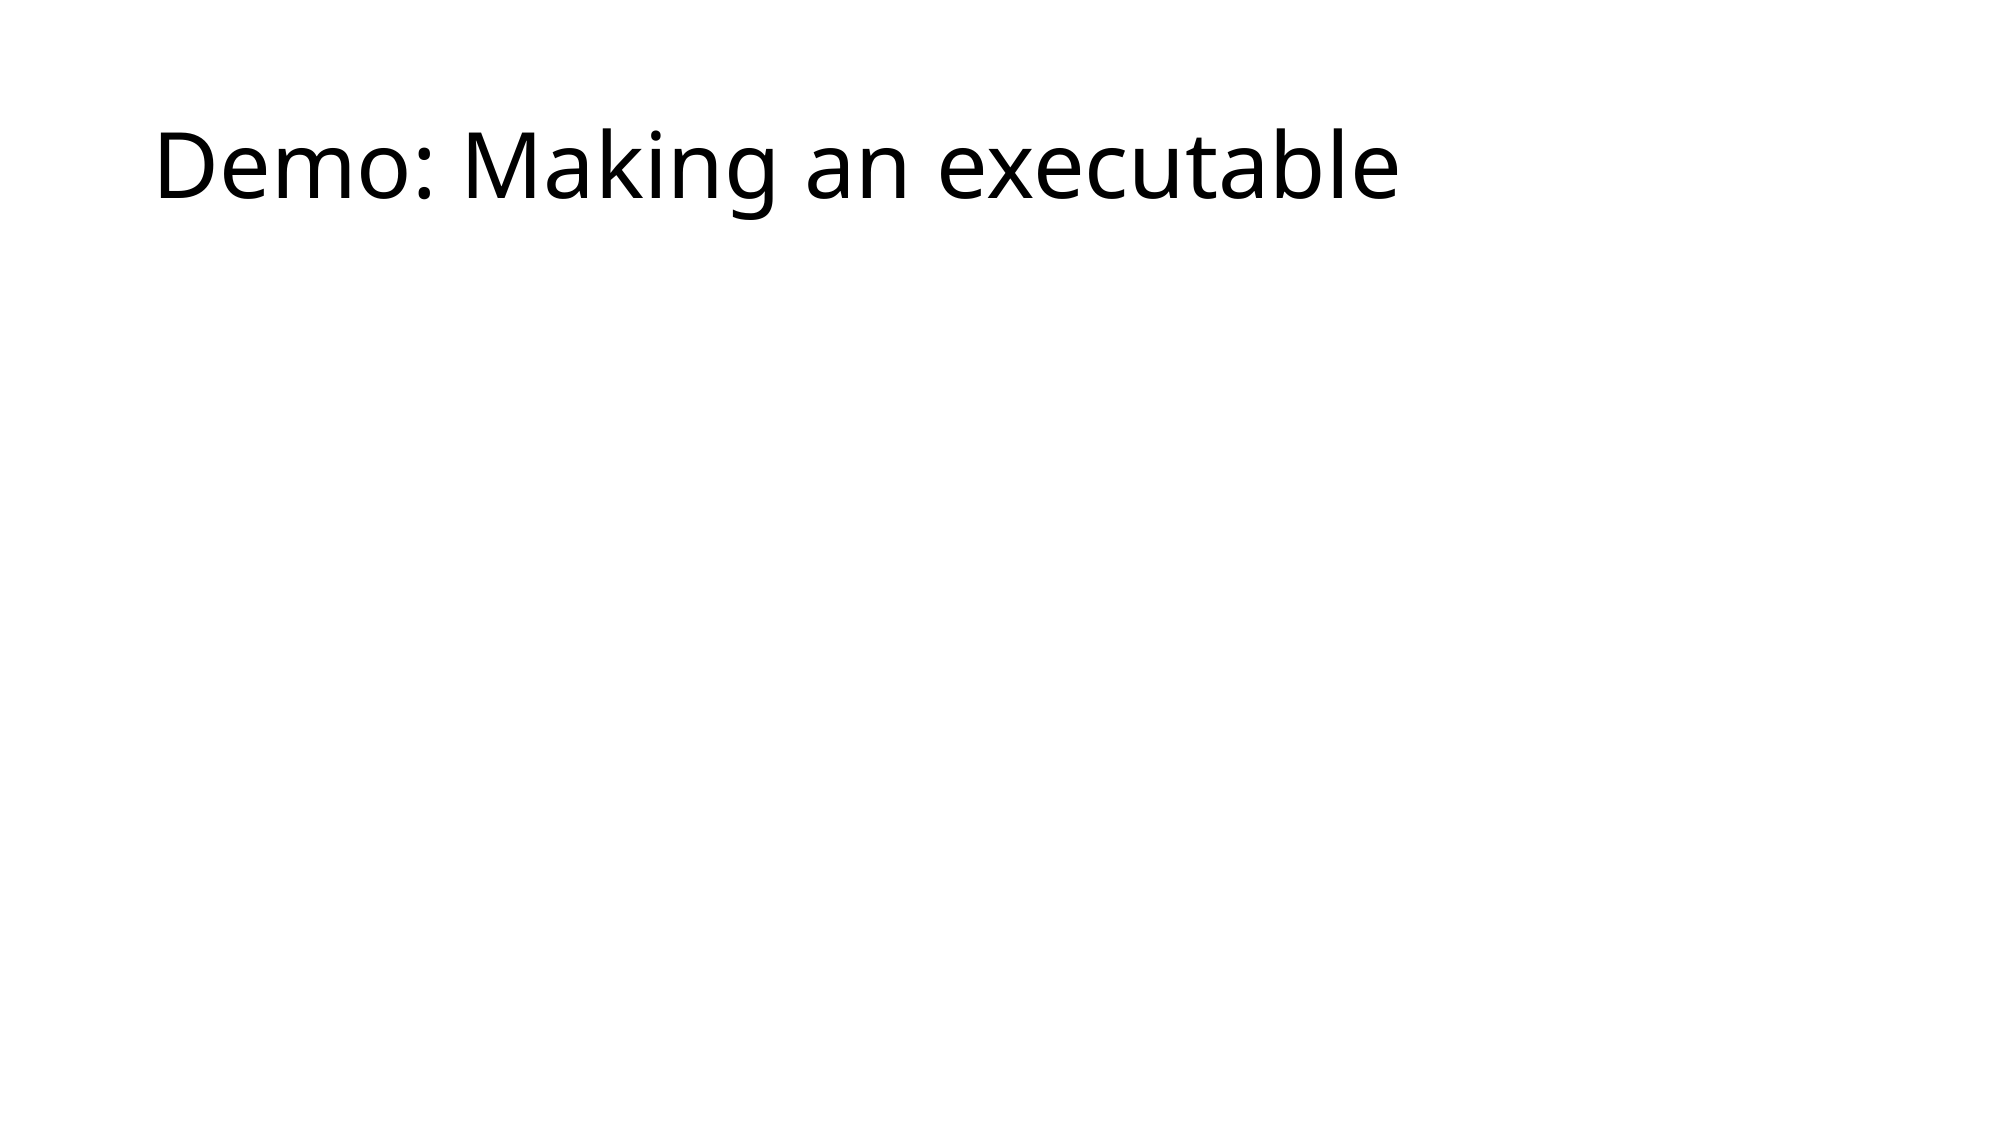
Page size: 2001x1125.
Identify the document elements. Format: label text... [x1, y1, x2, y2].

title Demo: Making an executable [137, 59, 1863, 278]
